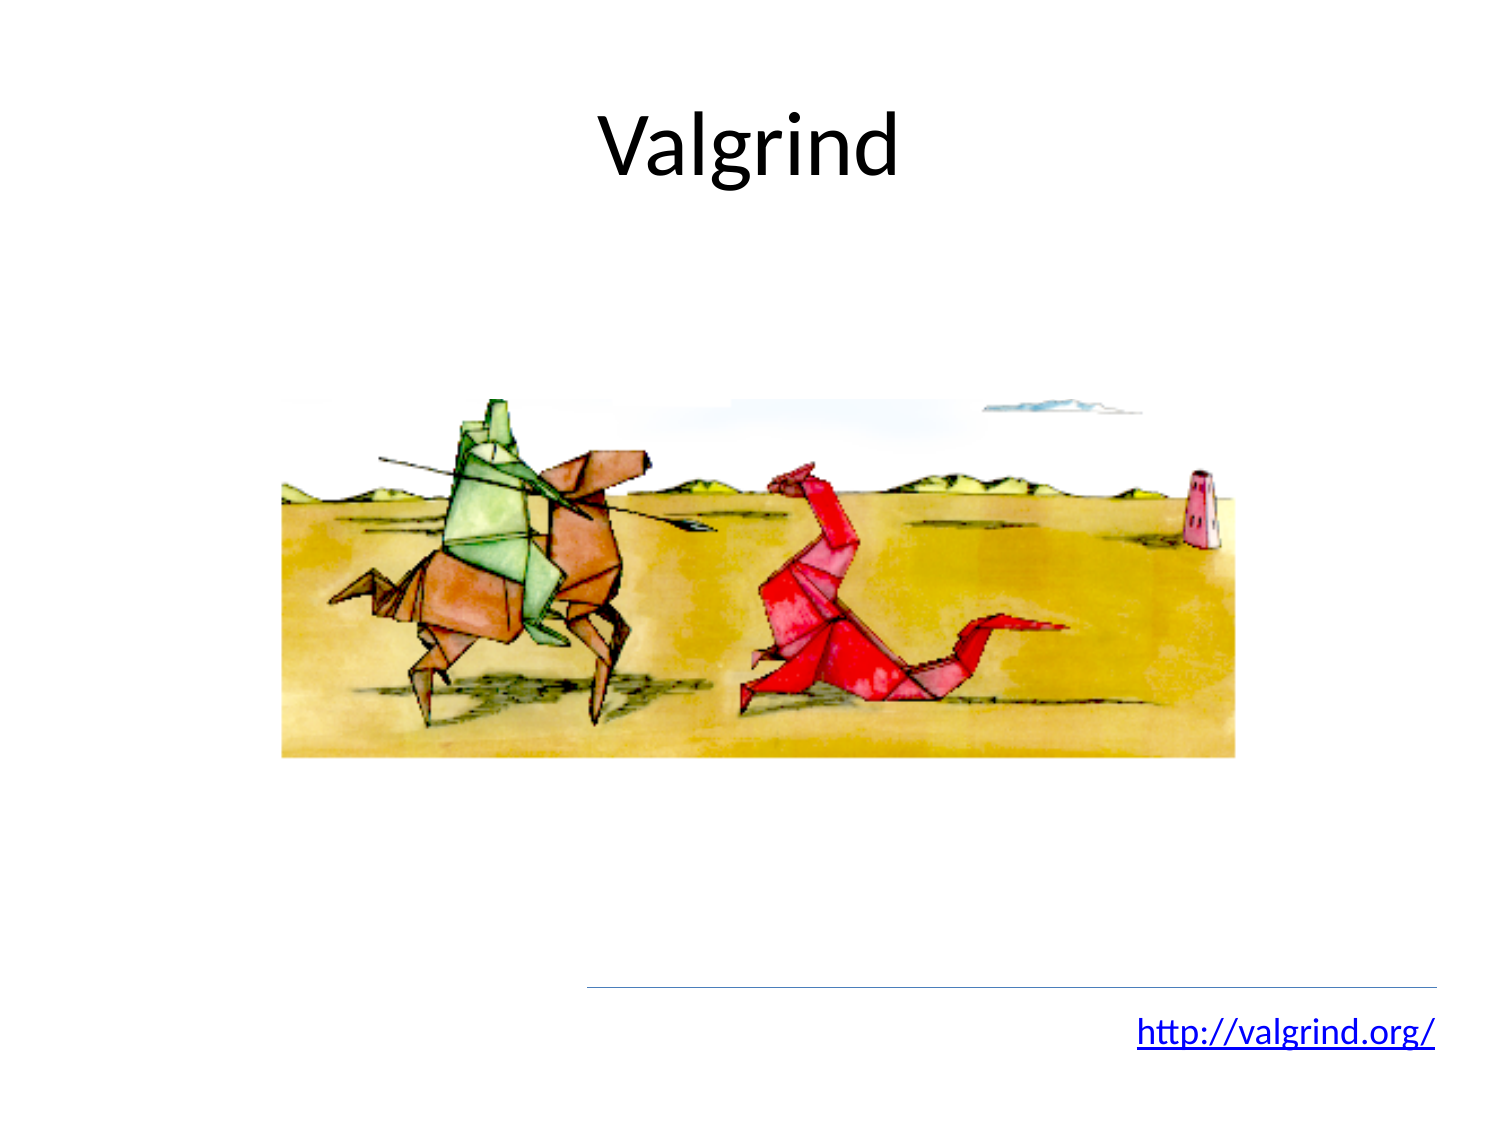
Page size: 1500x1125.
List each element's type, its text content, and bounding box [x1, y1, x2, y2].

picture [280, 398, 1238, 763]
text_box http://valgrind.org/ [275, 999, 1450, 1060]
title Valgrind [75, 45, 1425, 233]
